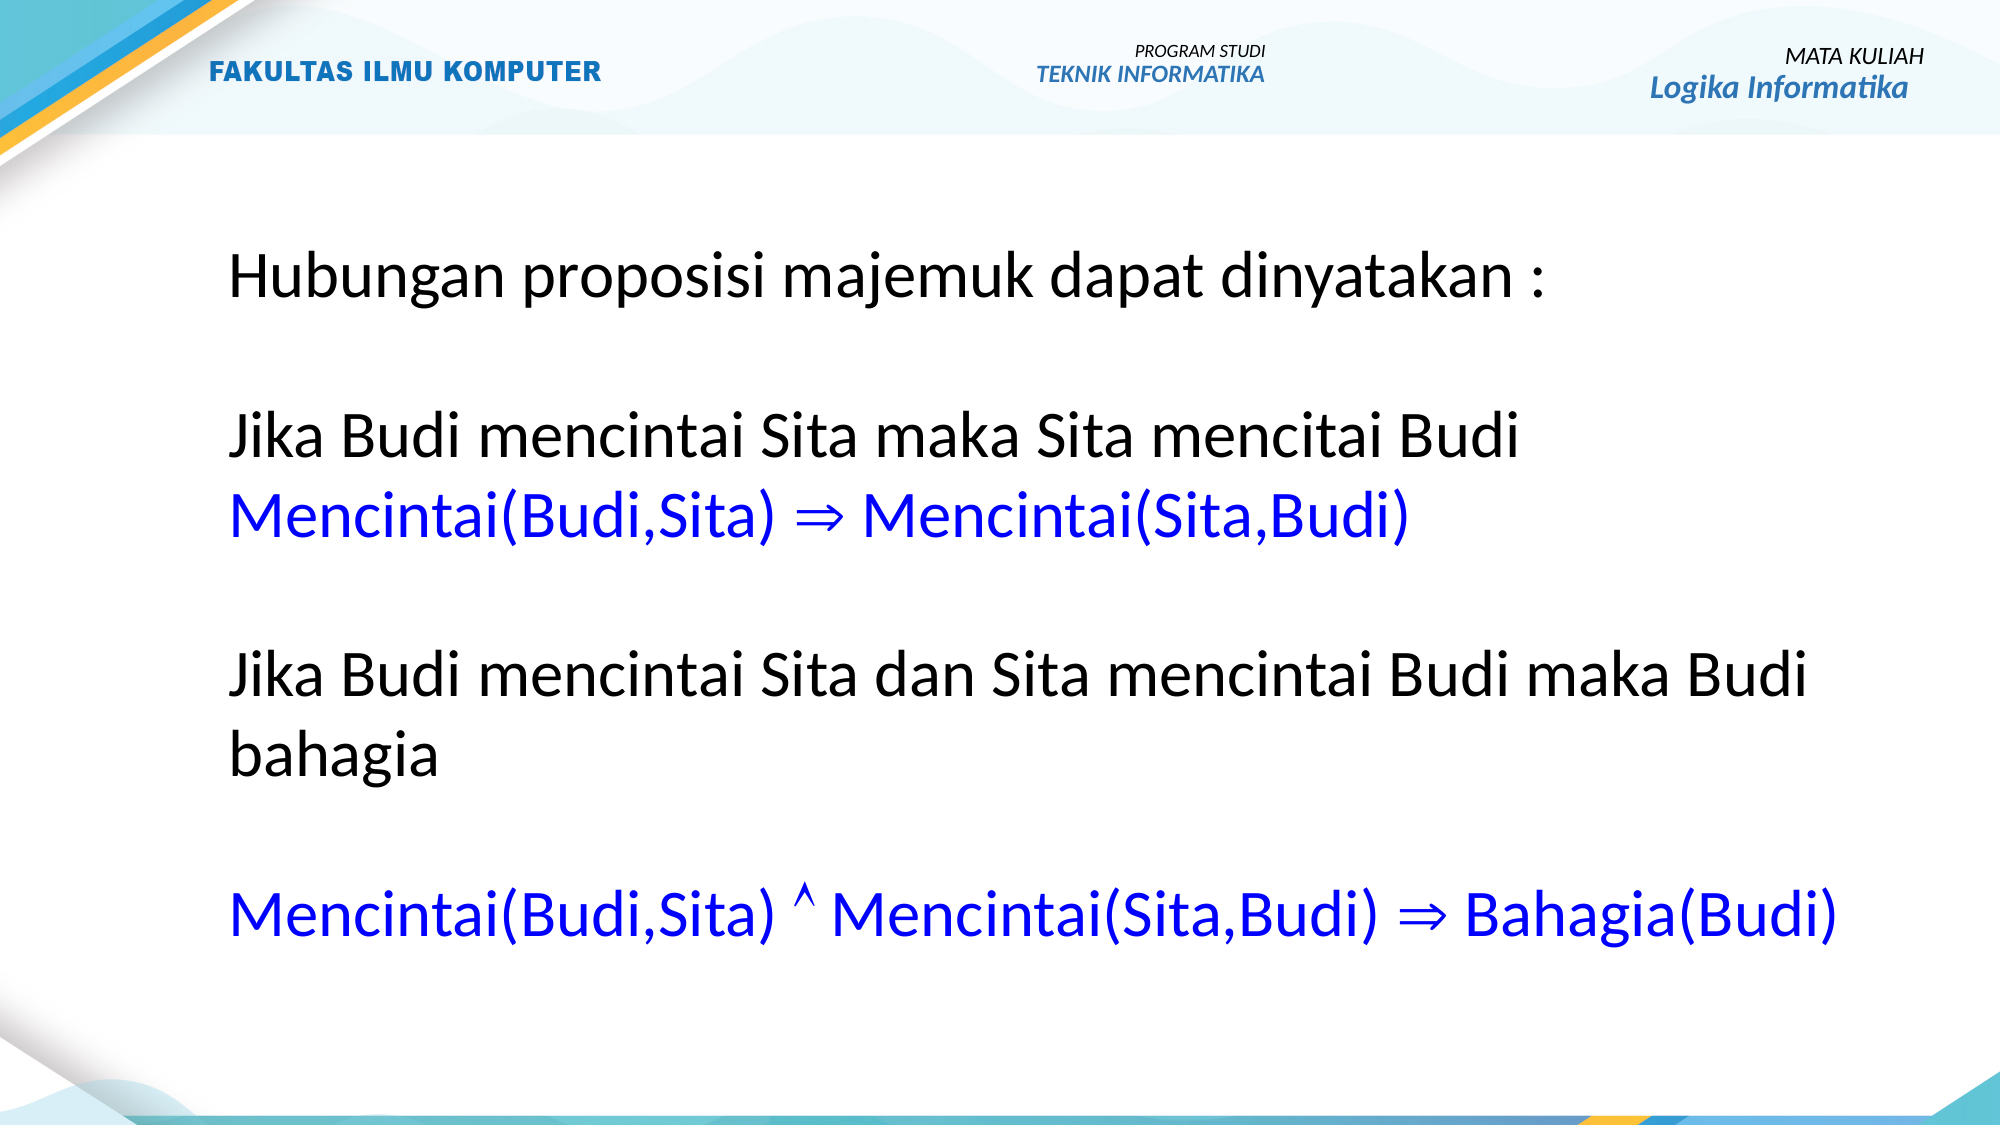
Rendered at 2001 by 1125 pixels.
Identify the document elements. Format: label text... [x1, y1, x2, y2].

text_box MATA KULIAH Logika Informatika [1374, 35, 1940, 147]
picture [0, 0, 2000, 1125]
text_box Hubungan proposisi majemuk dapat dinyatakan : Jika Budi mencintai Sita maka Sita mencitai Budi Mencintai(Budi,Sita)  Mencintai(Sita,Budi) Jika Budi mencintai Sita dan Sita mencintai Budi maka Budi bahagia Mencintai(Budi,Sita)  Mencintai(Sita,Budi)  Bahagia(Budi) [213, 223, 1927, 958]
text_box PROGRAM STUDI TEKNIK INFORMATIKA [904, 33, 1281, 118]
